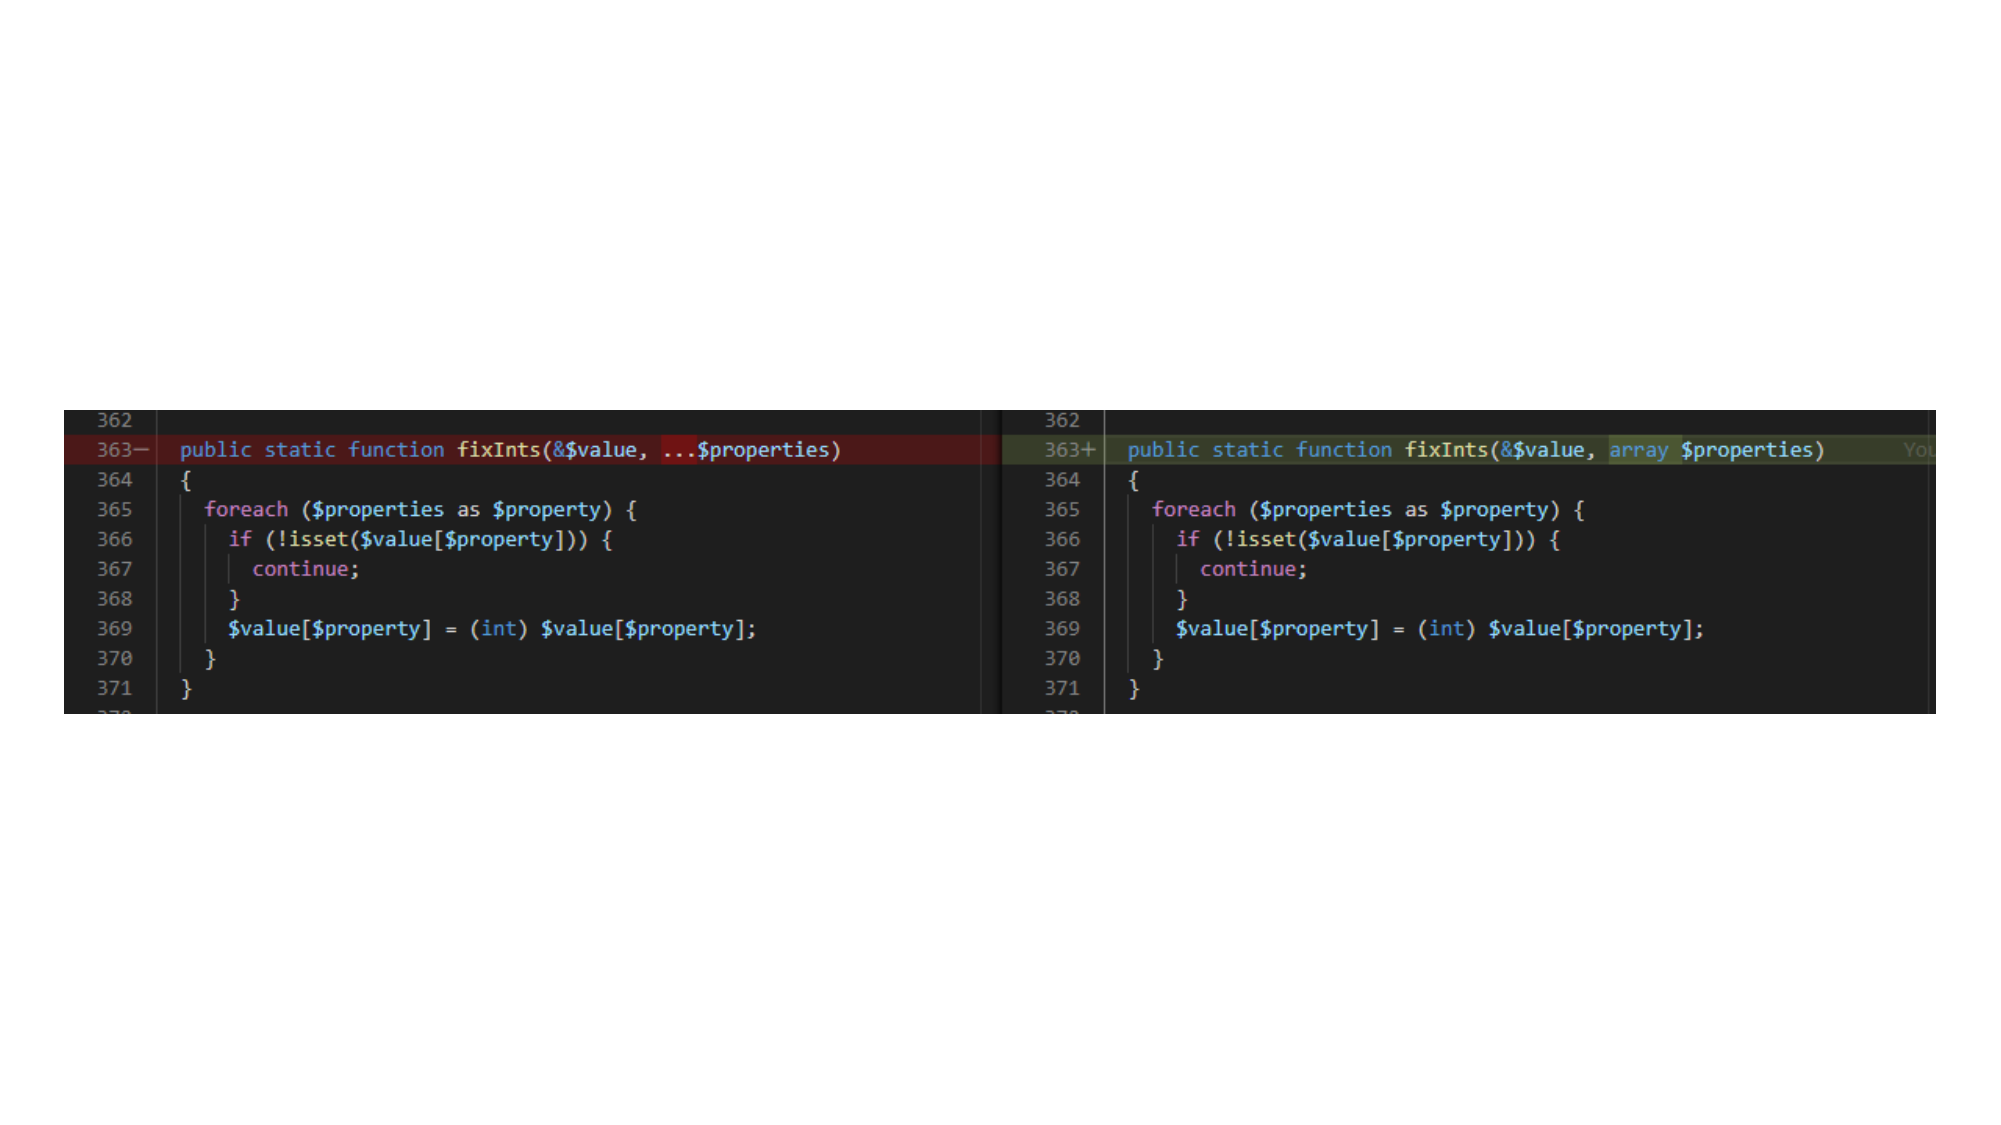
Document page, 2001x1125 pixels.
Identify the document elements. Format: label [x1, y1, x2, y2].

picture [64, 410, 1936, 715]
